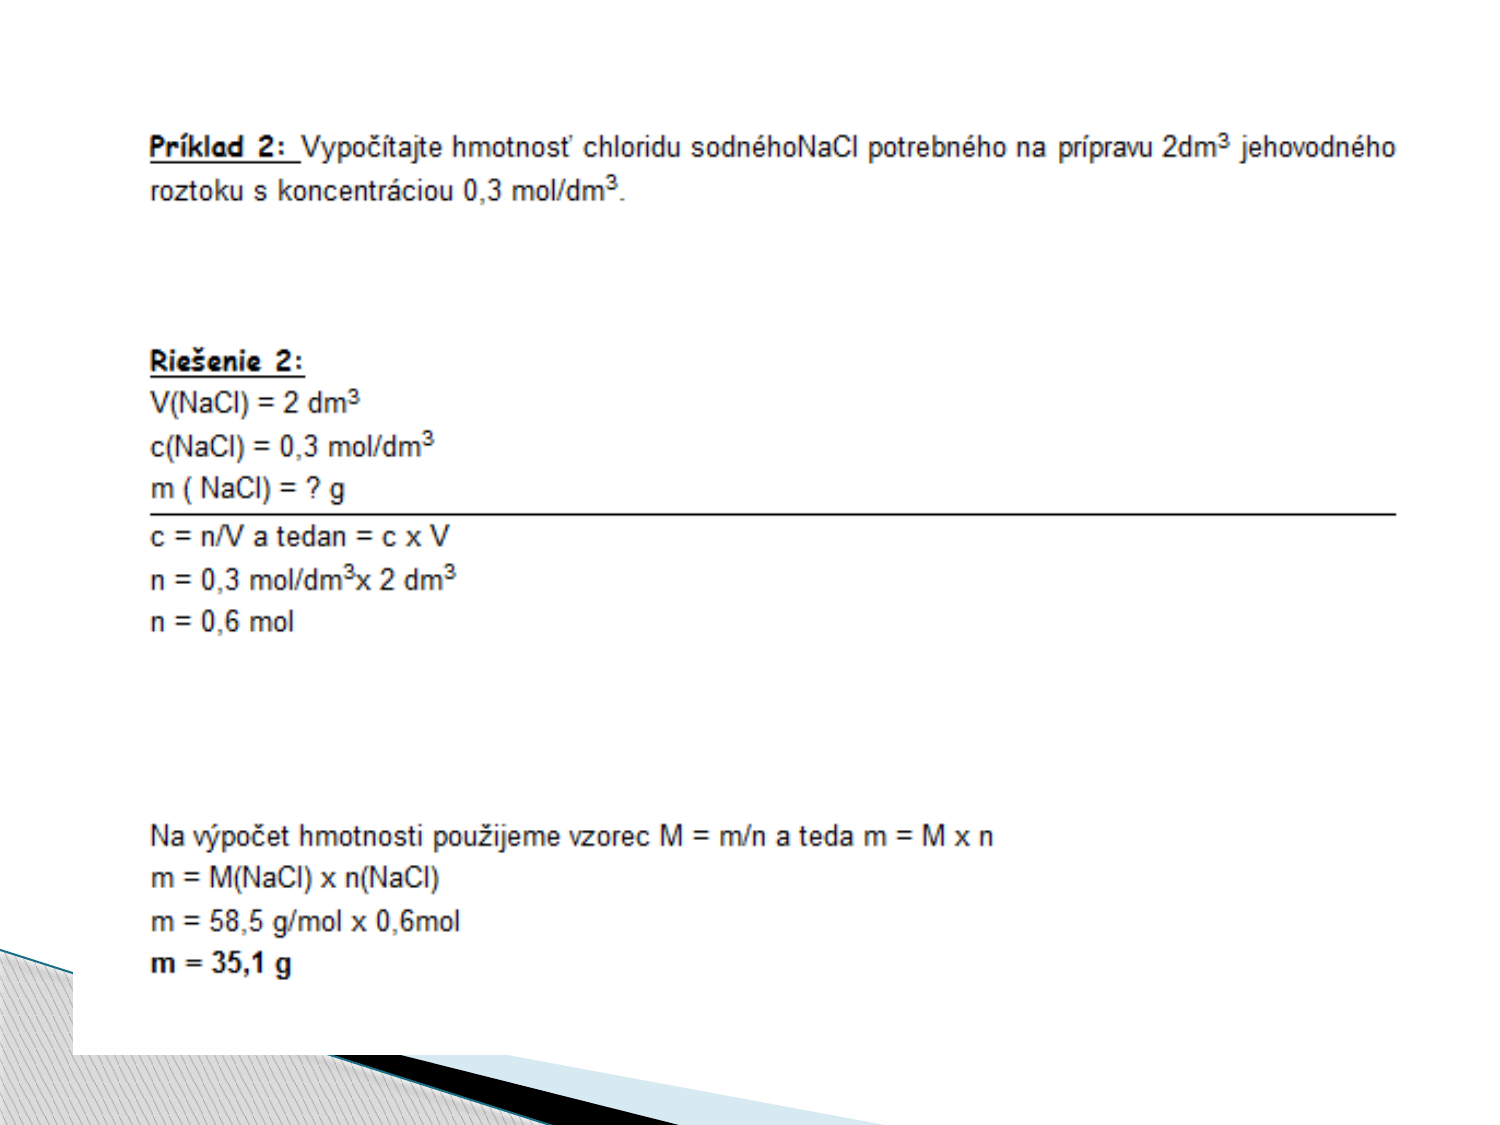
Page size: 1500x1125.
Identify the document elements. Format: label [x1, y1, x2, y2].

list [72, 97, 1438, 1055]
